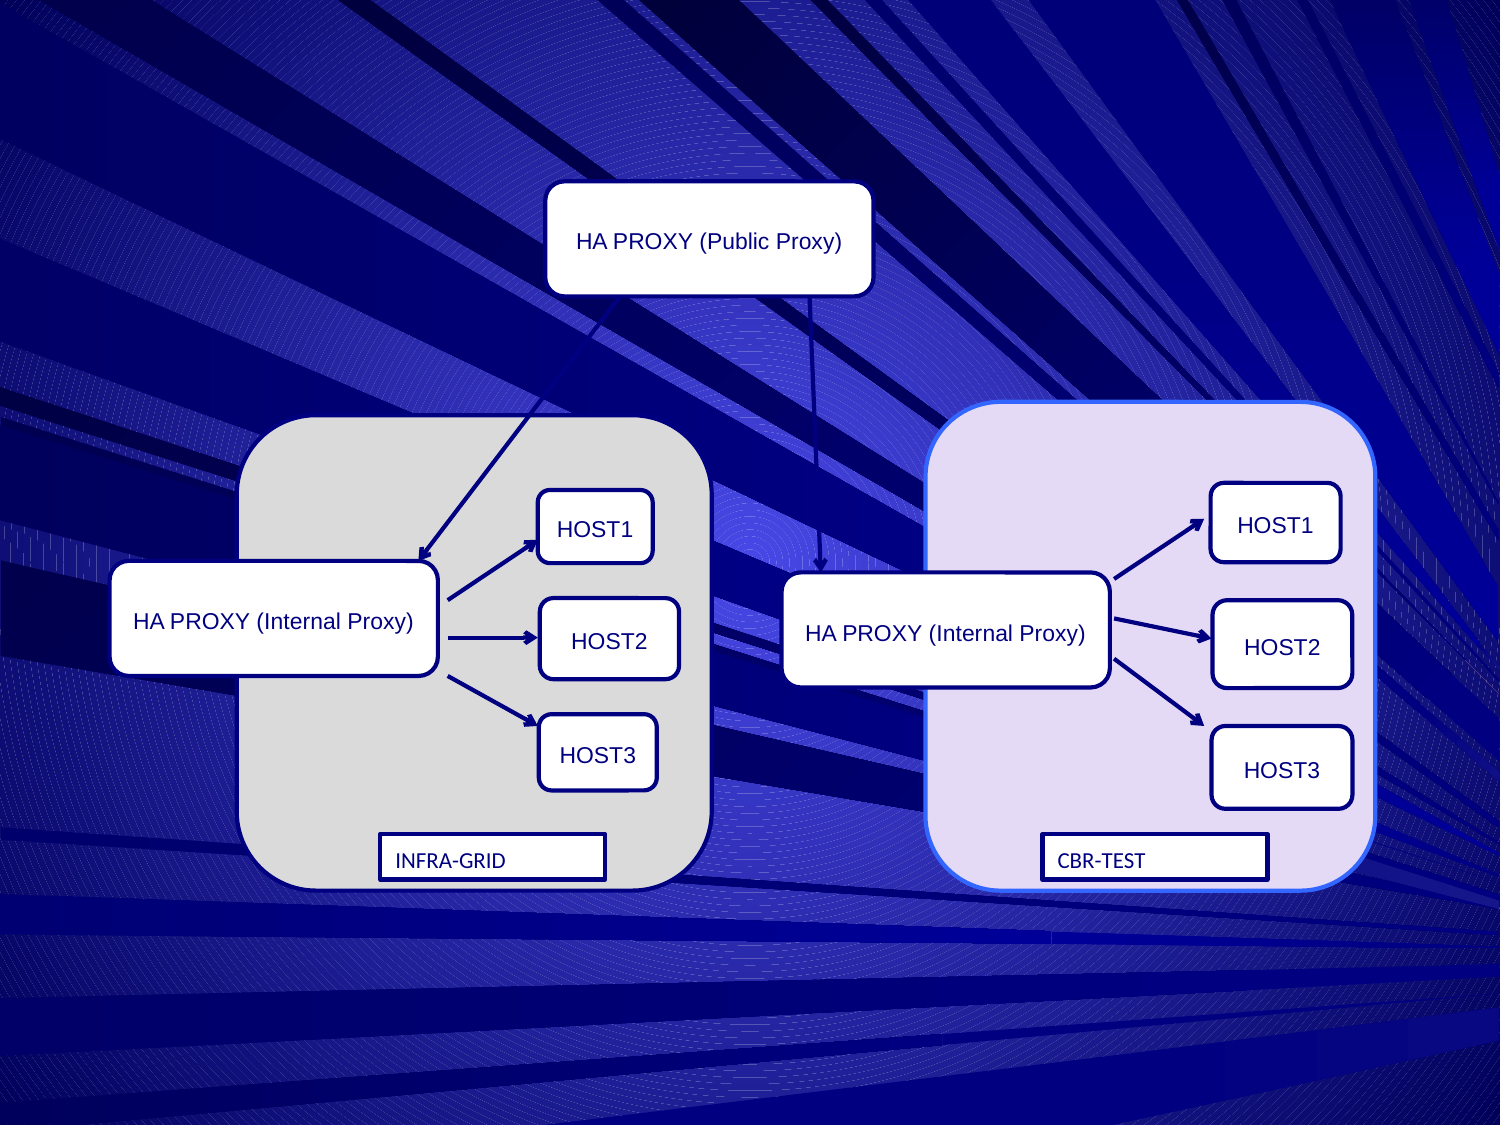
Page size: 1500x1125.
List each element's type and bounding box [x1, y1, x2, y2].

text_box [109, 181, 1376, 891]
